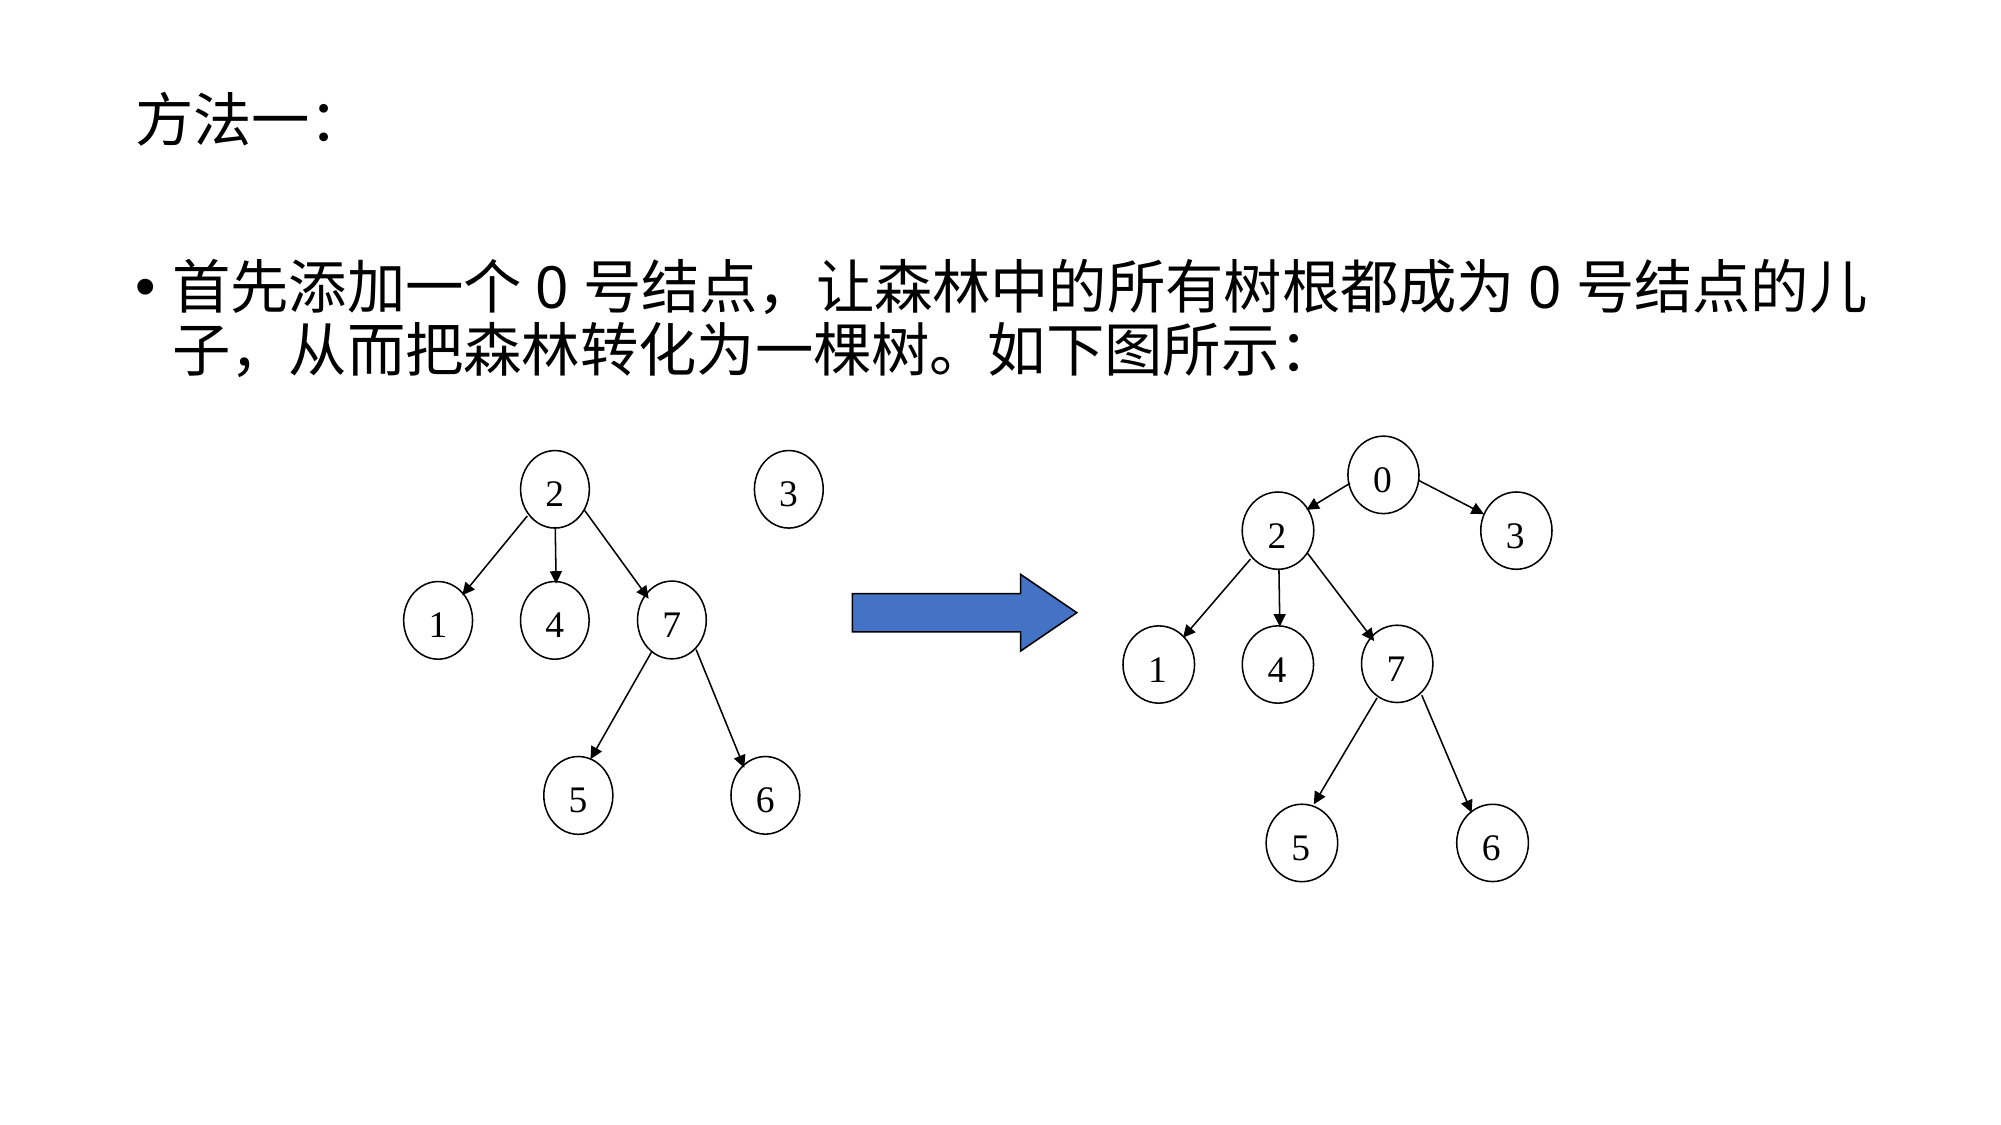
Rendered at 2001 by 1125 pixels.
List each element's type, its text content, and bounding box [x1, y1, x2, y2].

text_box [1075, 424, 1600, 963]
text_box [403, 450, 824, 835]
text_box [852, 574, 1075, 651]
list 方法一： 首先添加一个0号结点，让森林中的所有树根都成为0号结点的儿子，从而把森林转化为一棵树。如下图所示： [120, 83, 1912, 1087]
